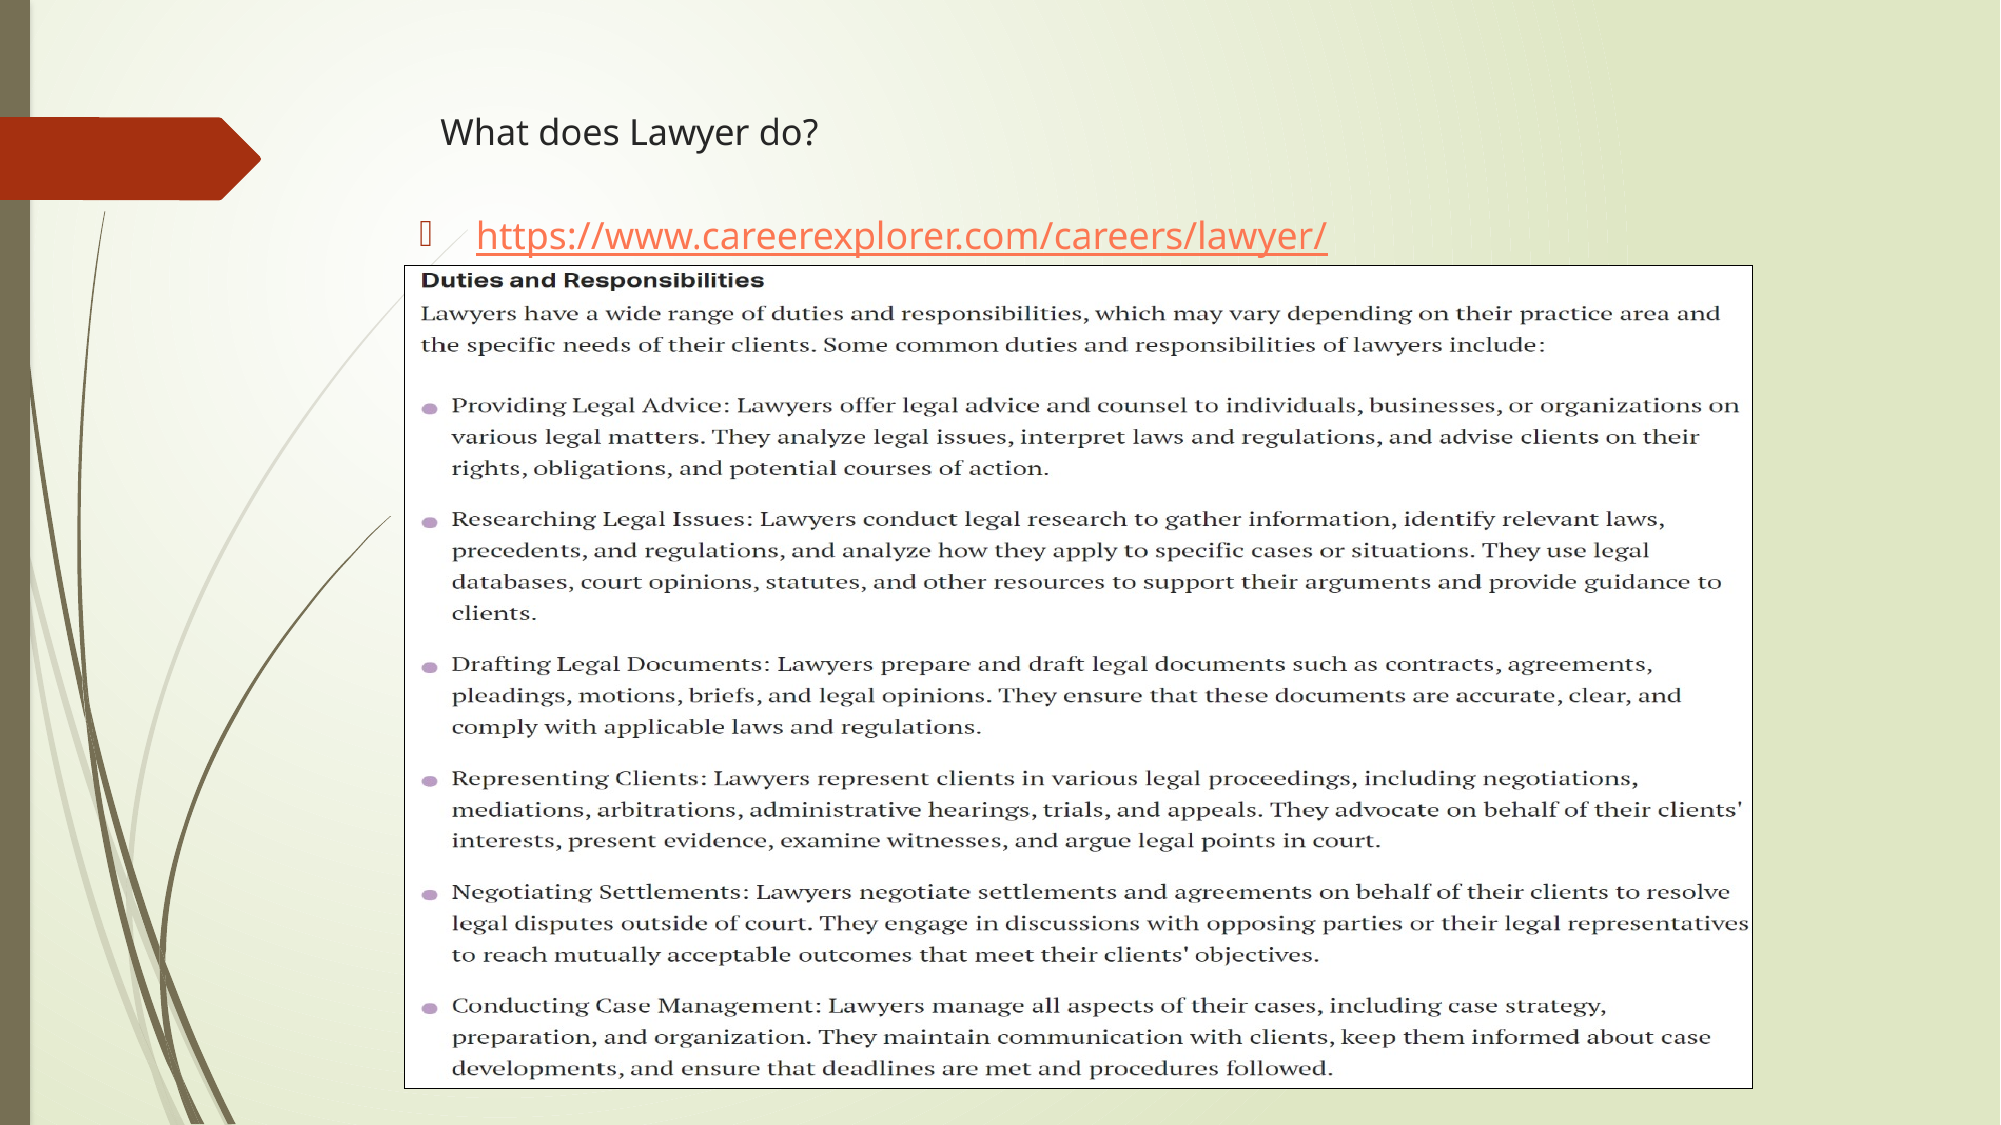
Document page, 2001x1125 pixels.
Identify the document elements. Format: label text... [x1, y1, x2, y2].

picture [404, 265, 1753, 1089]
list https://www.careerexplorer.com/careers/lawyer/ [404, 204, 1867, 825]
title What does Lawyer do? [425, 102, 1888, 205]
